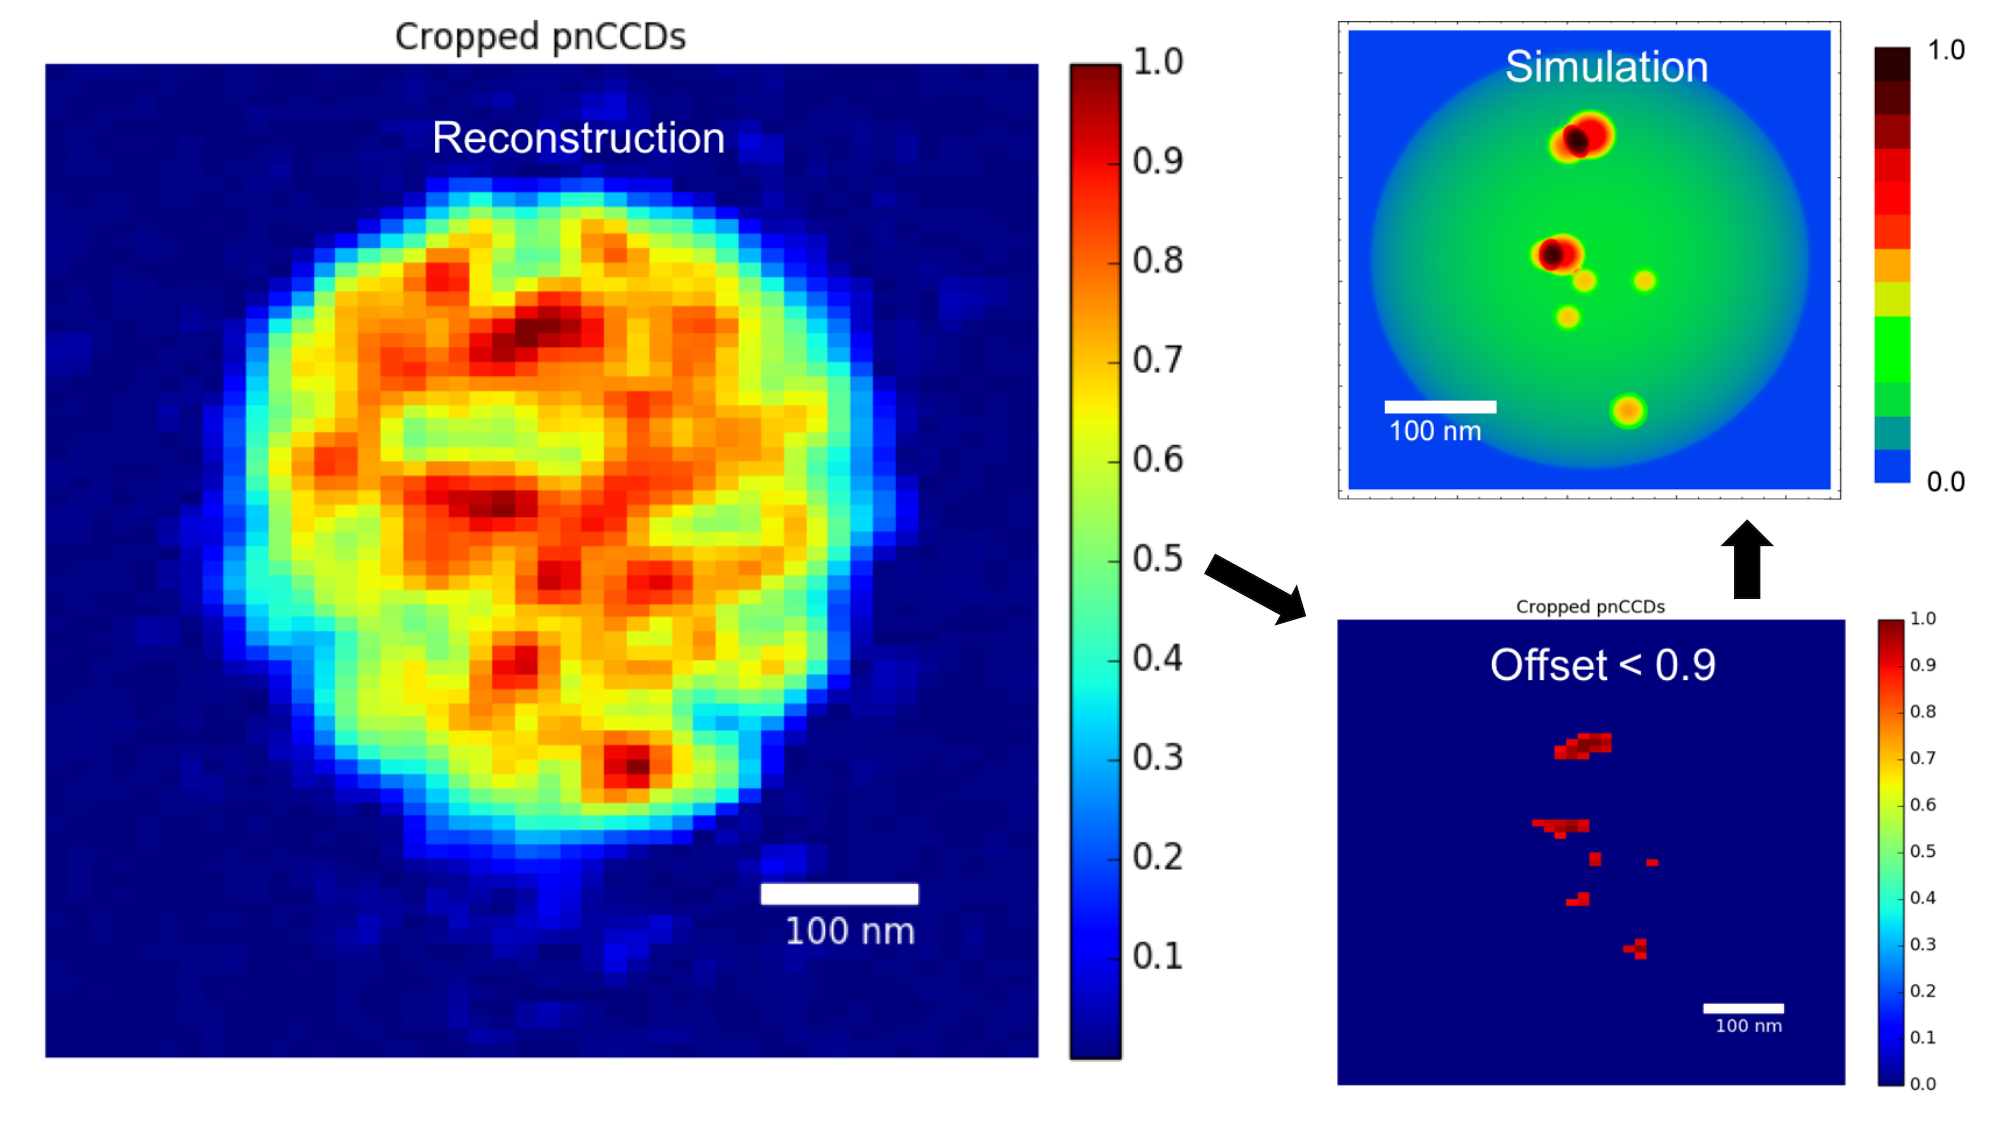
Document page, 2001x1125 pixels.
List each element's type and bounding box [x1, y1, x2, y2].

text_box [8, 0, 1989, 1125]
